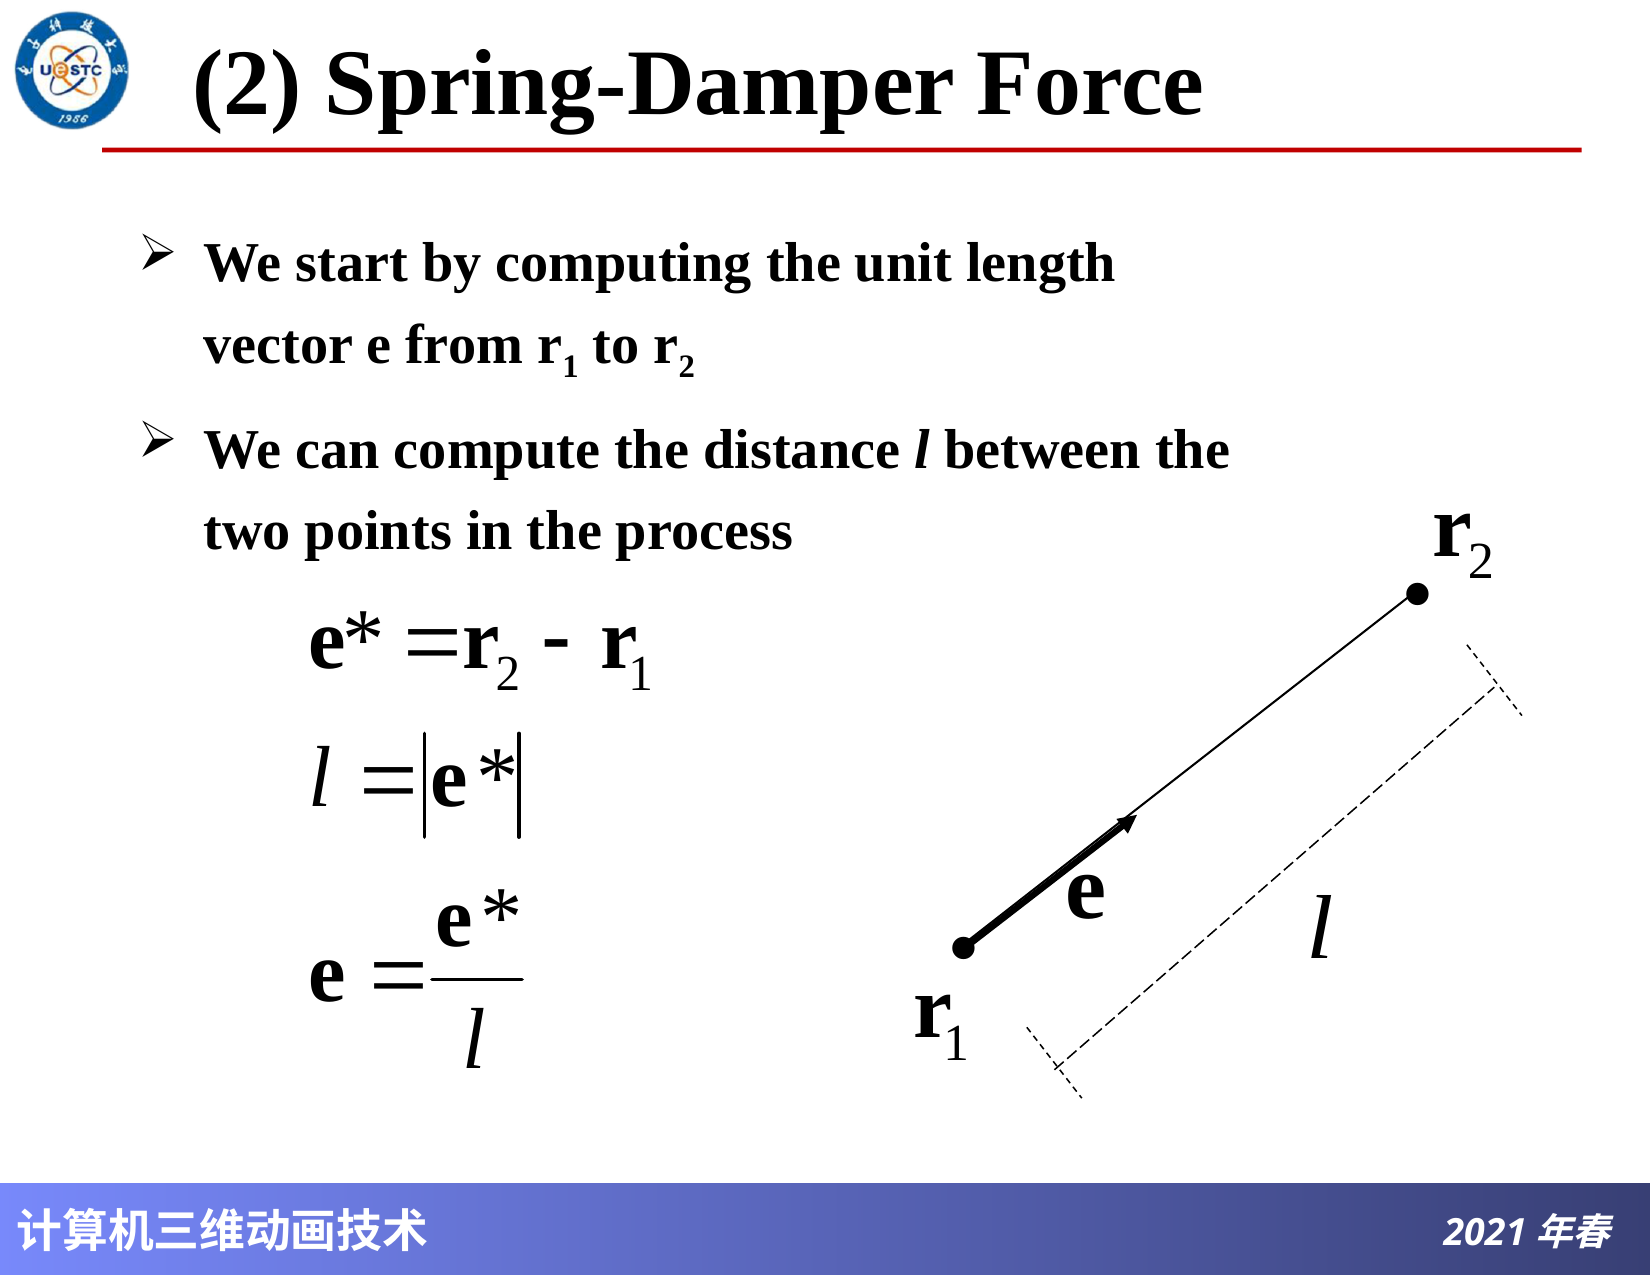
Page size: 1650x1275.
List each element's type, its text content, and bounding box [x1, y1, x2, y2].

picture [0, 0, 136, 140]
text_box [298, 583, 658, 1083]
title (2) Spring-Damper Force [175, 11, 1582, 142]
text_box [902, 466, 1523, 1099]
list We start by computing the unit length vector e from r1 to r2 We can compute the distance l between the two points in the process [123, 203, 1253, 563]
